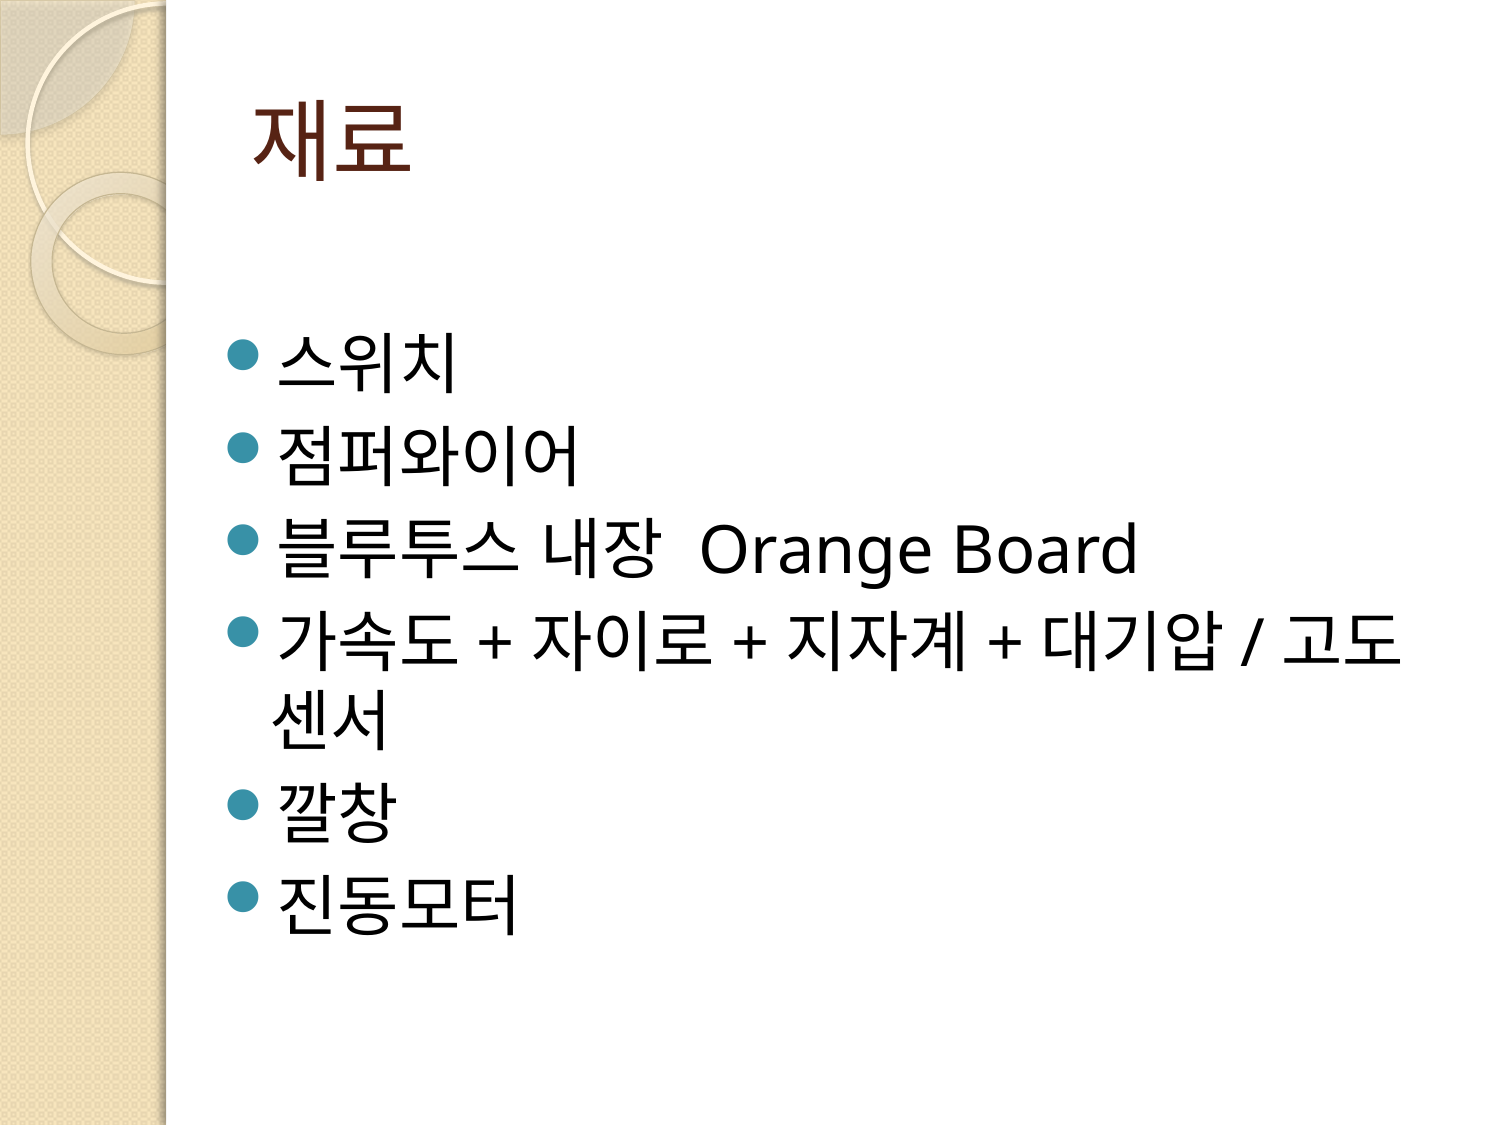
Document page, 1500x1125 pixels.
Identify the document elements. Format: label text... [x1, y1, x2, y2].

list 스위치 점퍼와이어 블루투스 내장 Orange Board 가속도+자이로+지자계+대기압/고도 센서 깔창 진동모터 [194, 314, 1500, 912]
title 재료 [235, 45, 1466, 233]
